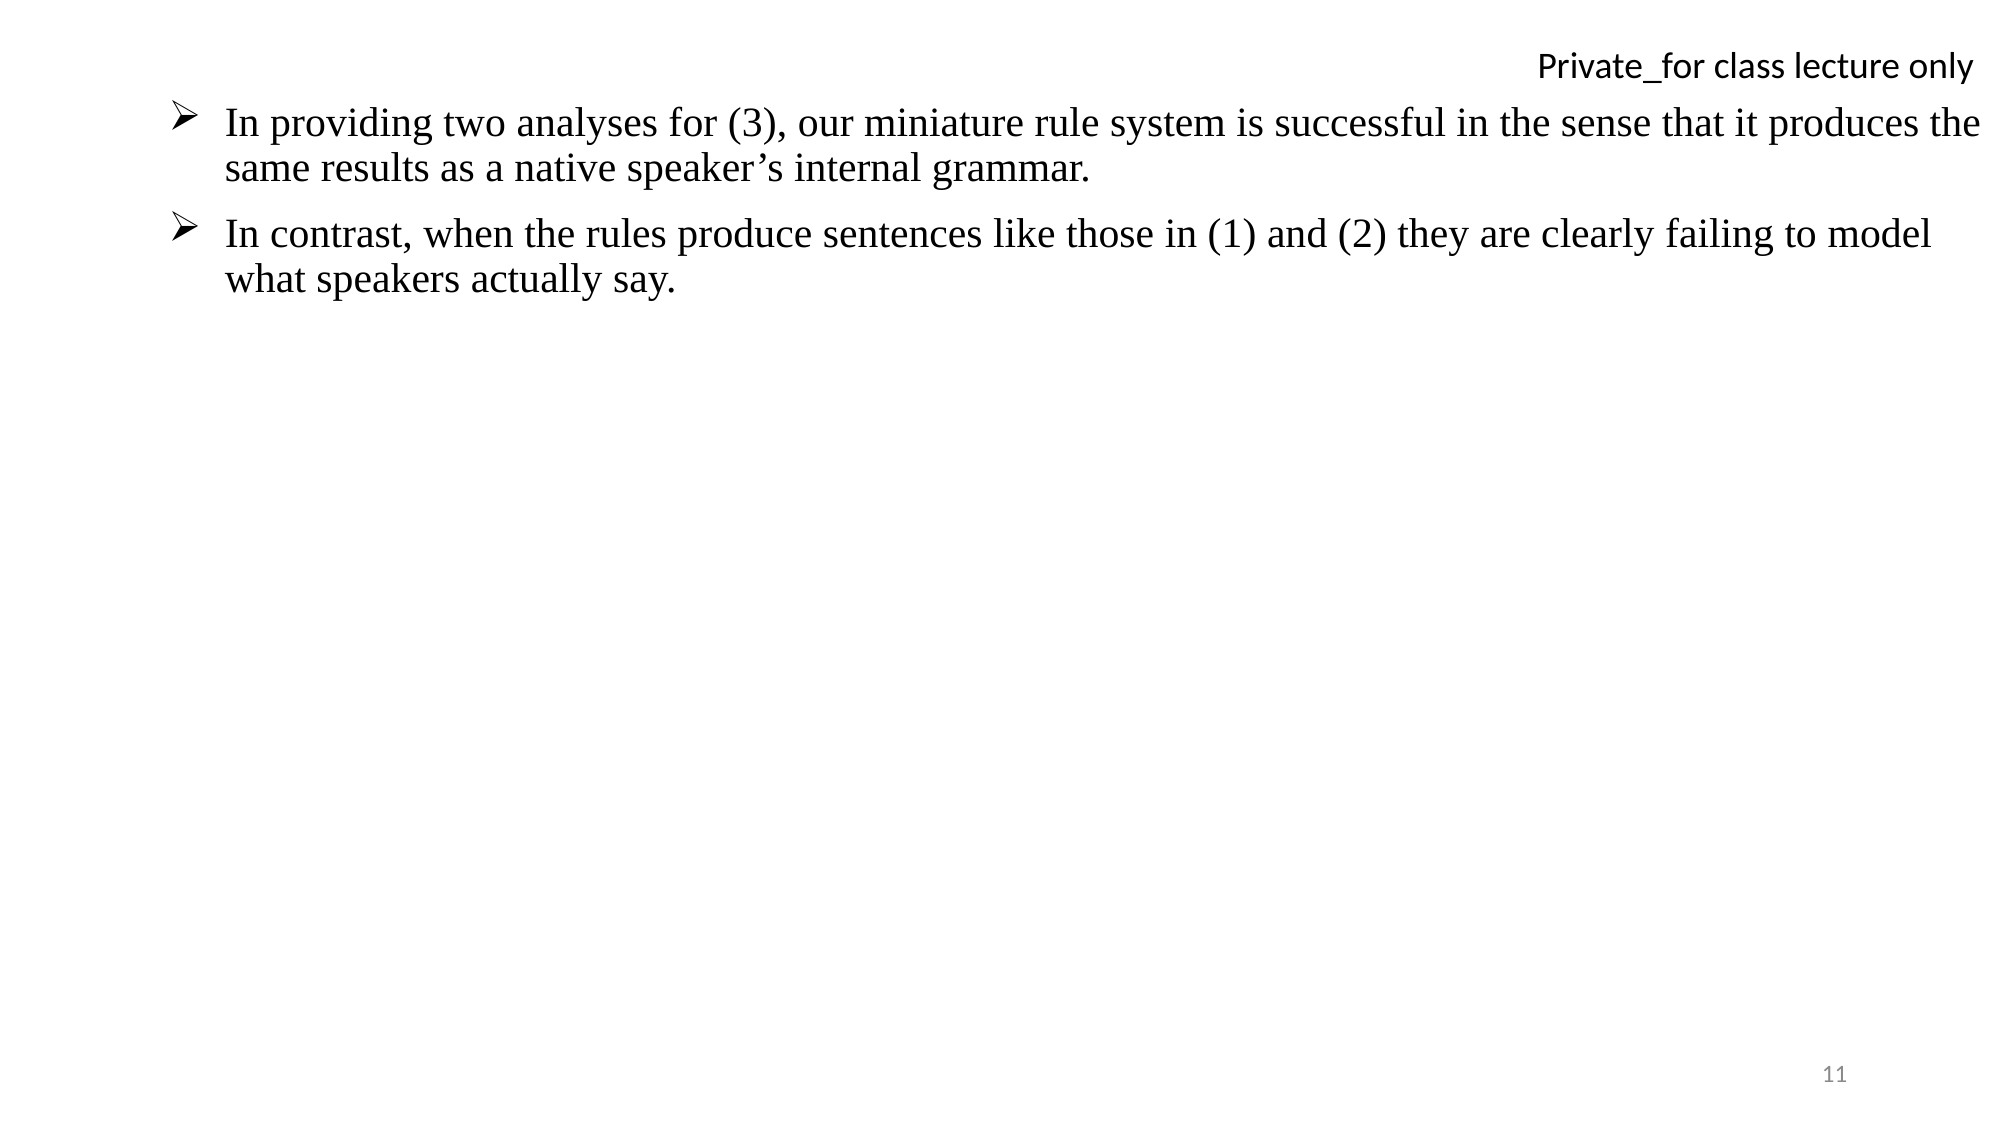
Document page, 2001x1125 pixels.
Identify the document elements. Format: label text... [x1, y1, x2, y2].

subtitle In providing two analyses for (3), our miniature rule system is successful in the sense that it produces the same results as a native speaker’s internal grammar. In contrast, when the rules produce sentences like those in (1) and (2) they are clearly failing to model what speakers actually say. [153, 92, 2000, 1043]
slide_number 11 [1412, 1042, 1863, 1103]
